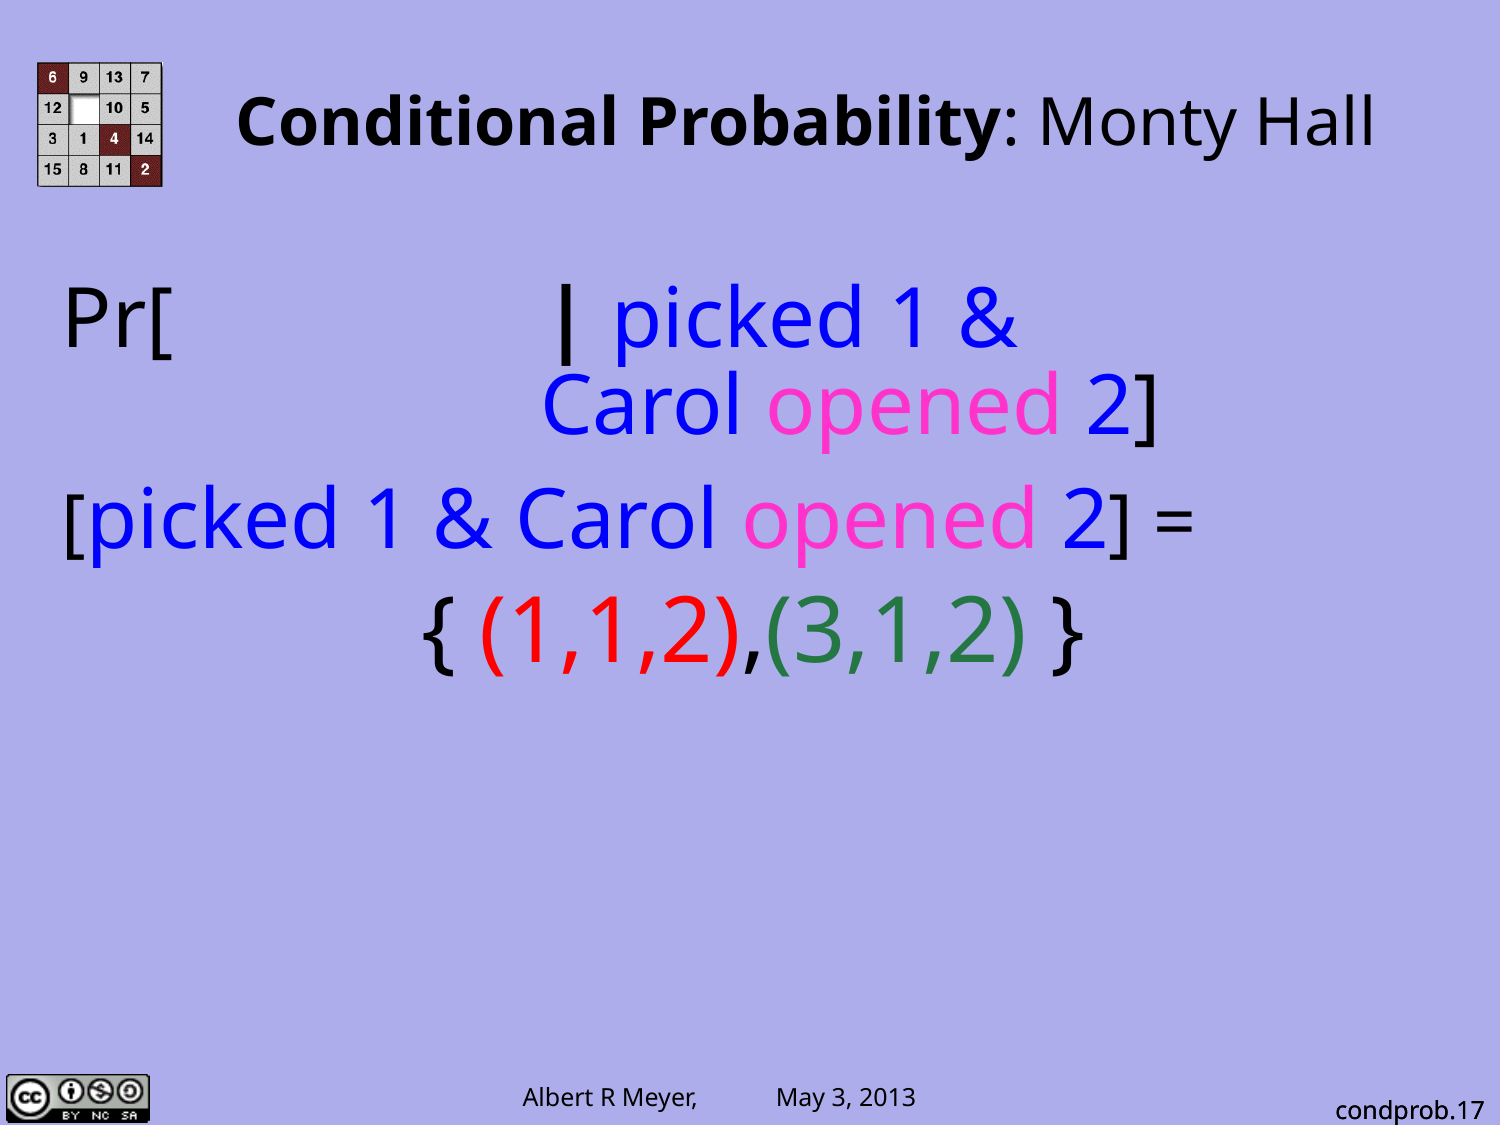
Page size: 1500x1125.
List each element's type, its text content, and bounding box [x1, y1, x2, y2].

picture [6, 1074, 150, 1123]
picture [37, 62, 163, 187]
text_box condprob.17 [1262, 1087, 1500, 1125]
list Pr[ | picked 1 & Carol opened 2] [picked 1 & Carol opened 2] = { (1,1,2),(3,1,2) } [46, 283, 1460, 771]
title Conditional Probability: Monty Hall [212, 37, 1401, 201]
